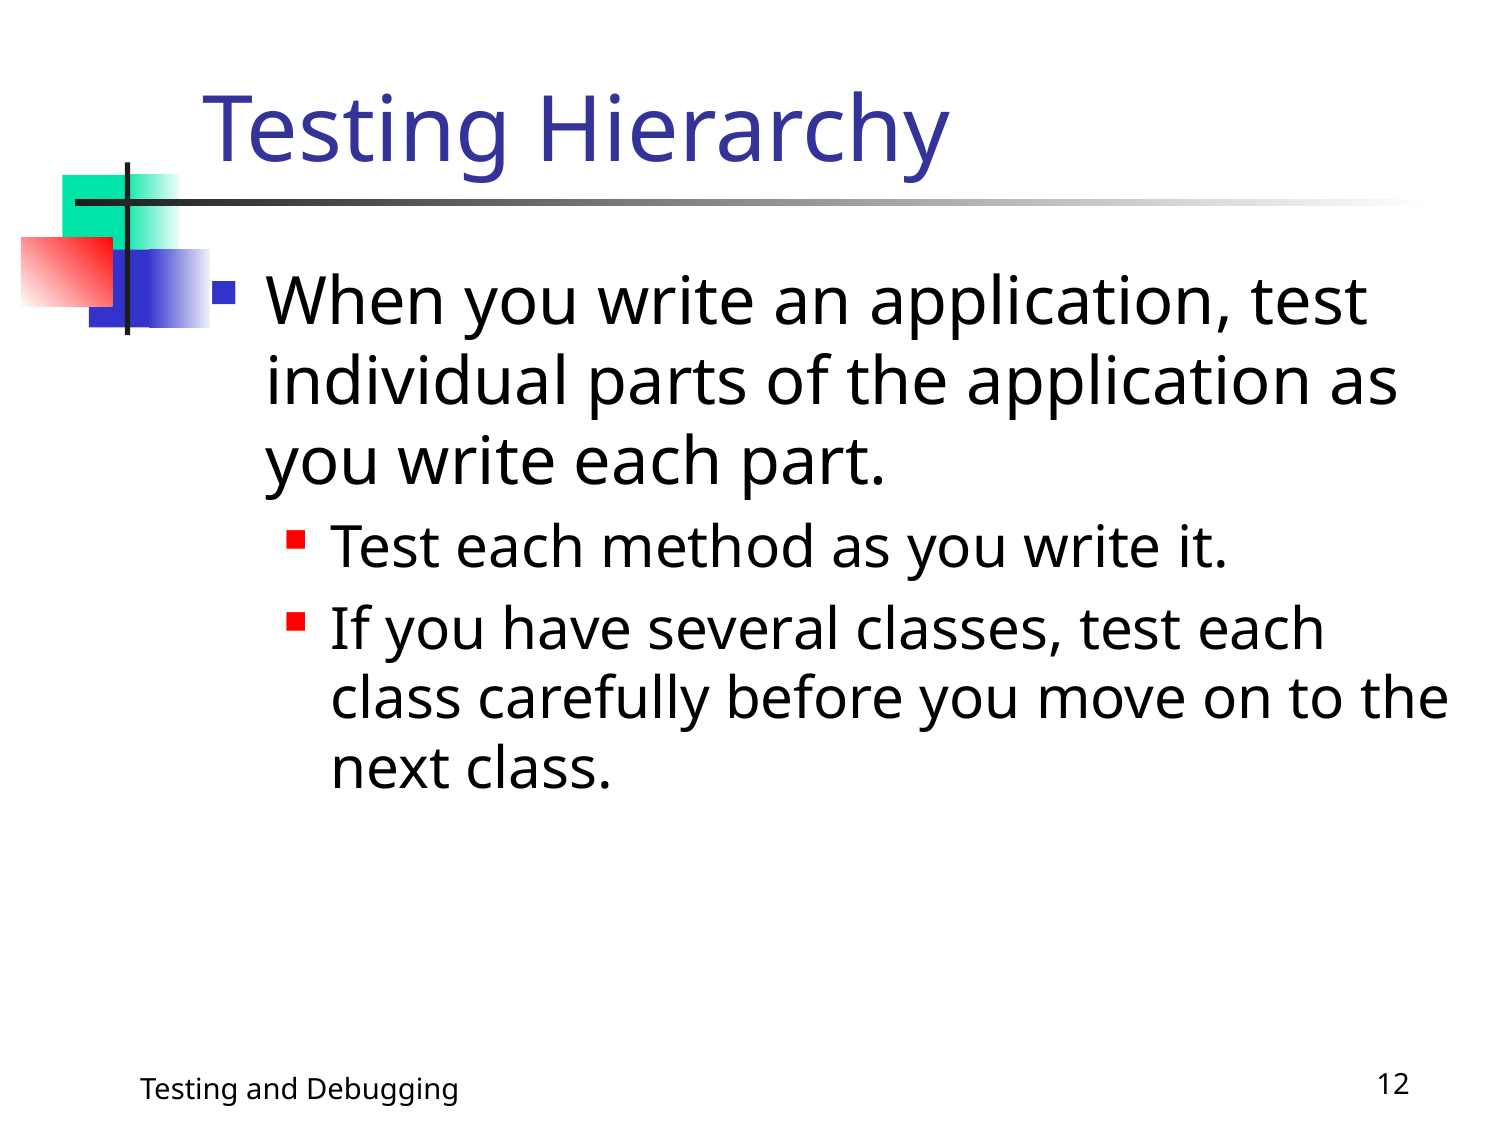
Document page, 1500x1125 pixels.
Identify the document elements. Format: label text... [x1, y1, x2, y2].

title Testing Hierarchy [187, 0, 1467, 188]
slide_number 12 [1112, 1037, 1426, 1113]
list When you write an application, test individual parts of the application as you write each part. Test each method as you write it. If you have several classes, test each class carefully before you move on to the next class. [193, 249, 1470, 1007]
footer Testing and Debugging [124, 1037, 601, 1113]
